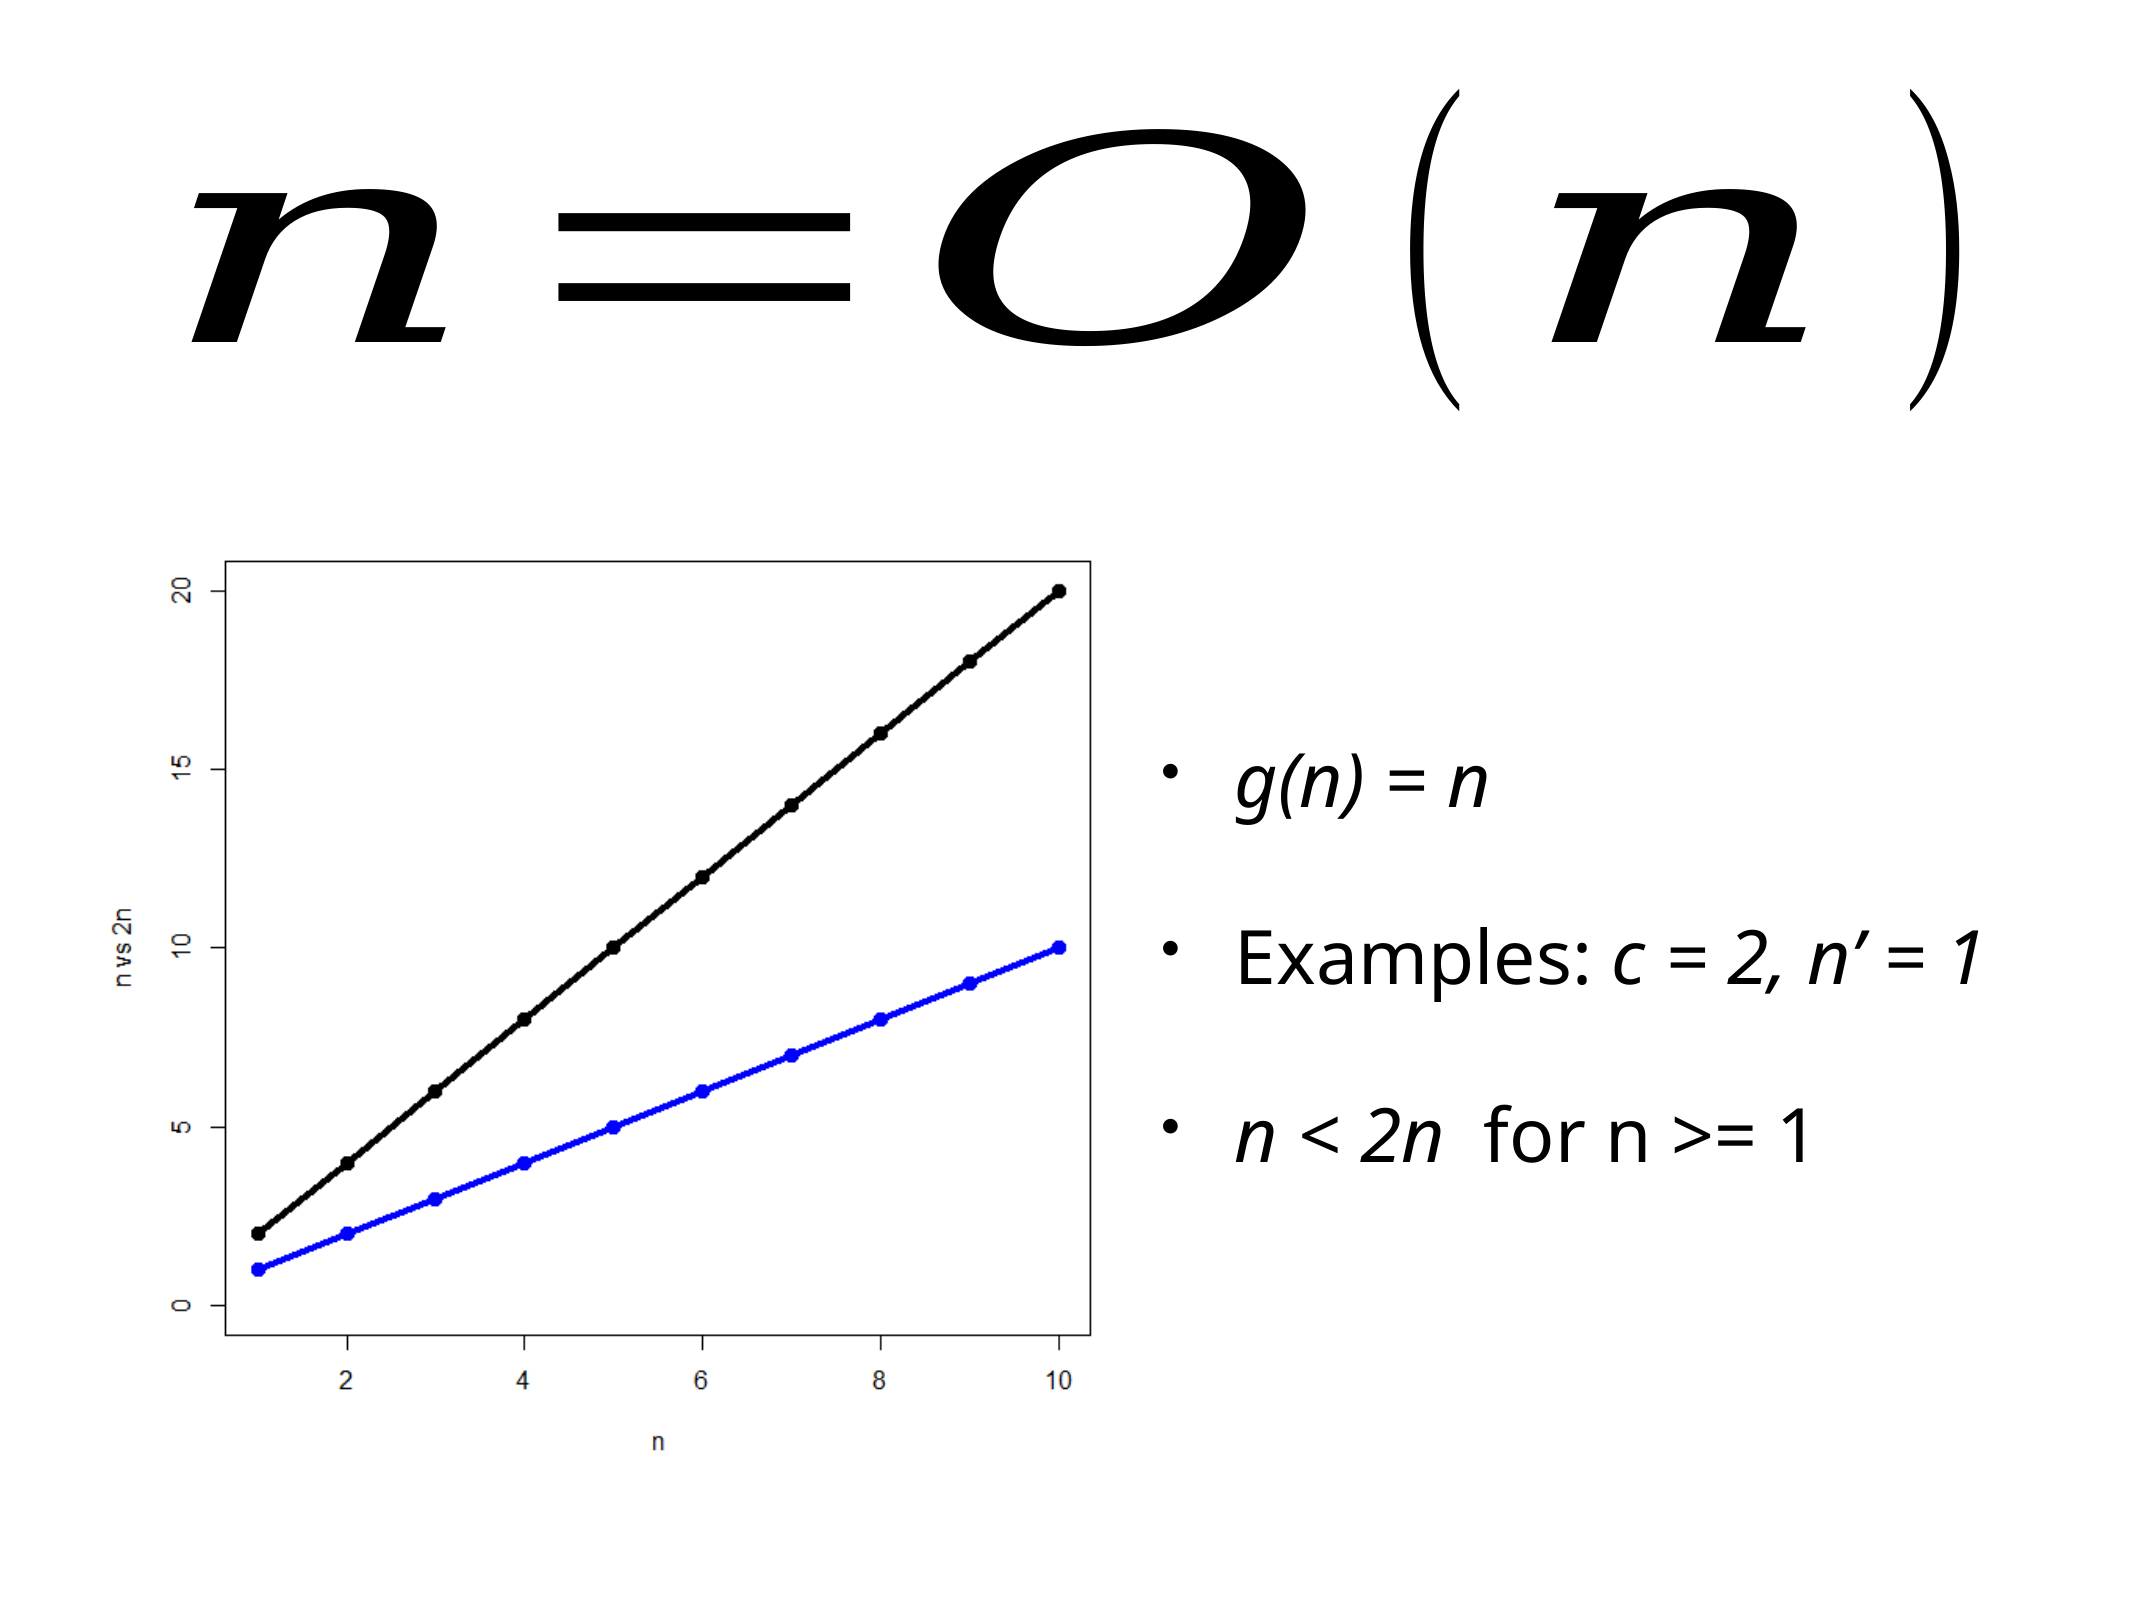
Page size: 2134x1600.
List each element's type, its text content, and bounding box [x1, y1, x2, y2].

picture [103, 439, 1154, 1489]
list g(n) = n Examples: c = 2, n’ = 1 n < 2n for n >= 1 [1161, 438, 2089, 1472]
